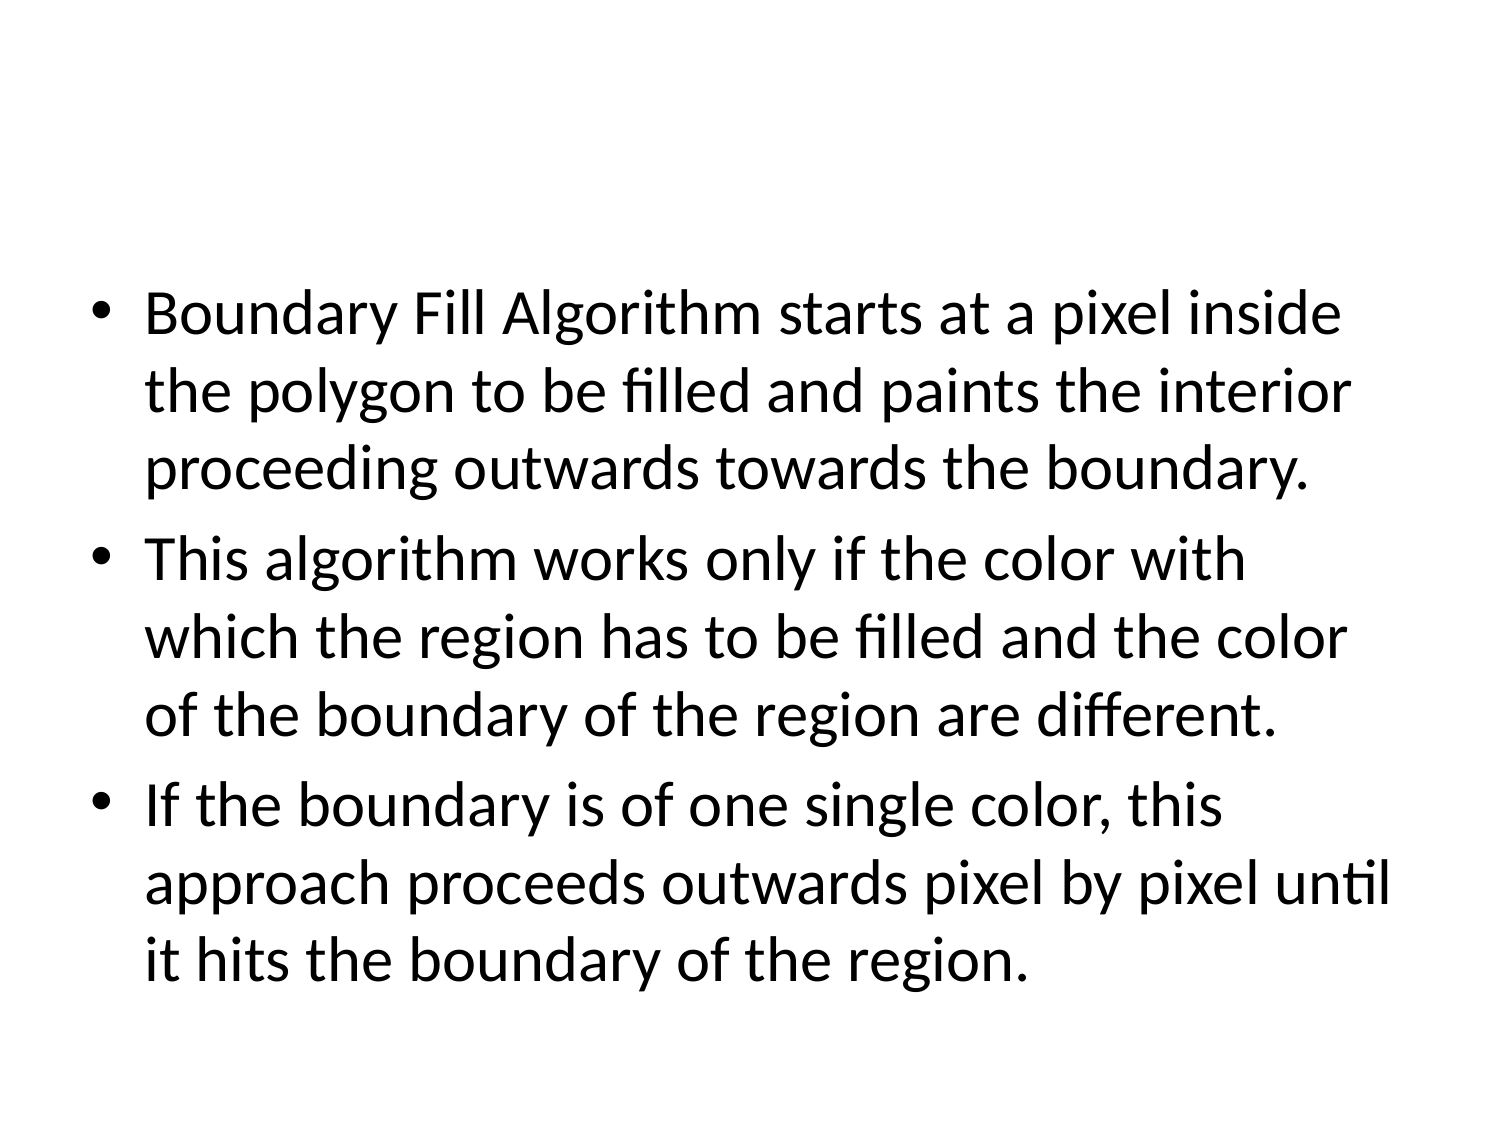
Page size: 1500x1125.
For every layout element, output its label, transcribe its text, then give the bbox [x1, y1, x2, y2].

list Boundary Fill Algorithm starts at a pixel inside the polygon to be filled and paints the interior proceeding outwards towards the boundary. This algorithm works only if the color with which the region has to be filled and the color of the boundary of the region are different. If the boundary is of one single color, this approach proceeds outwards pixel by pixel until it hits the boundary of the region. [75, 262, 1425, 1005]
